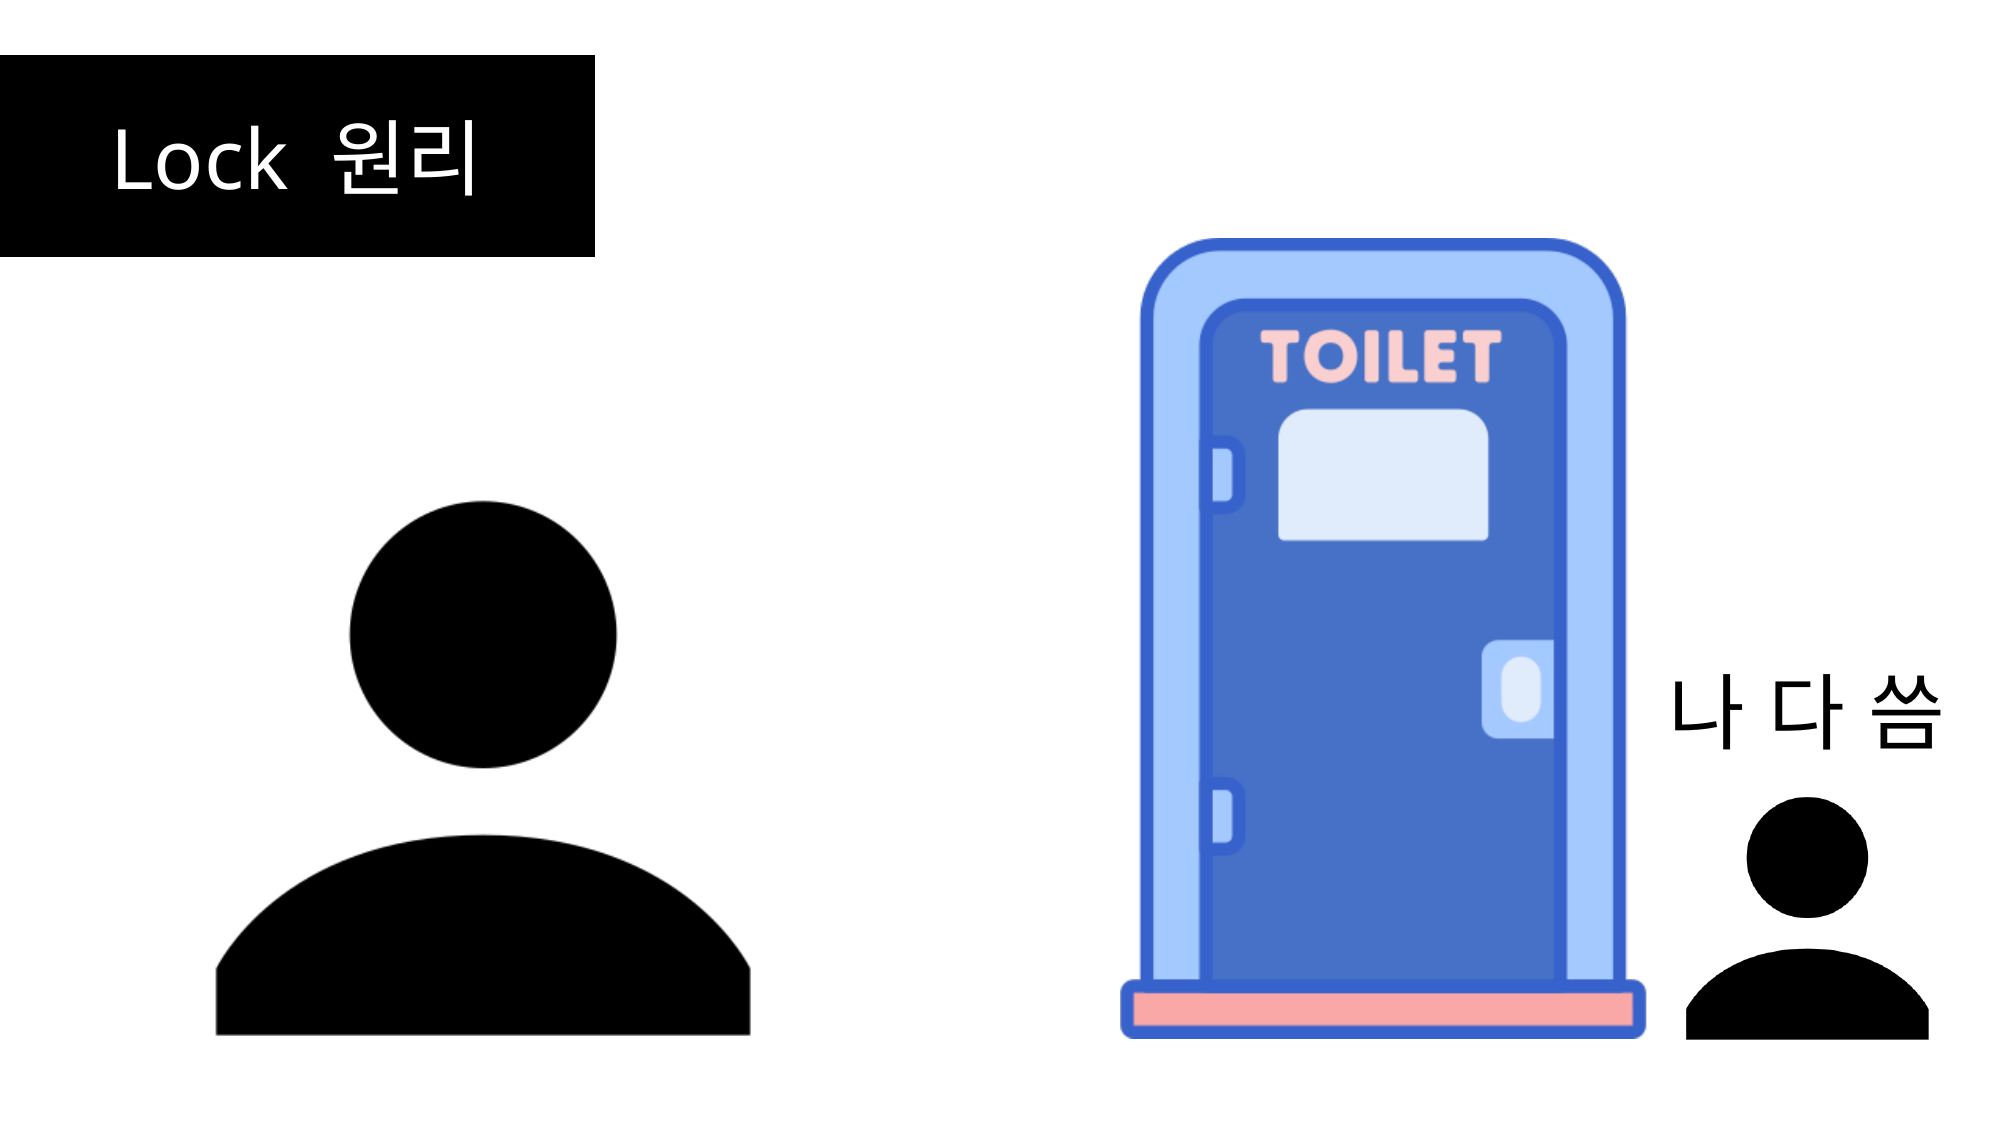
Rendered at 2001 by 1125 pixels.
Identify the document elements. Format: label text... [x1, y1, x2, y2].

picture [83, 368, 884, 1125]
picture [983, 238, 1989, 1100]
text_box 나 다 씀 [1784, 652, 1960, 736]
text_box Lock 원리 [0, 55, 595, 257]
